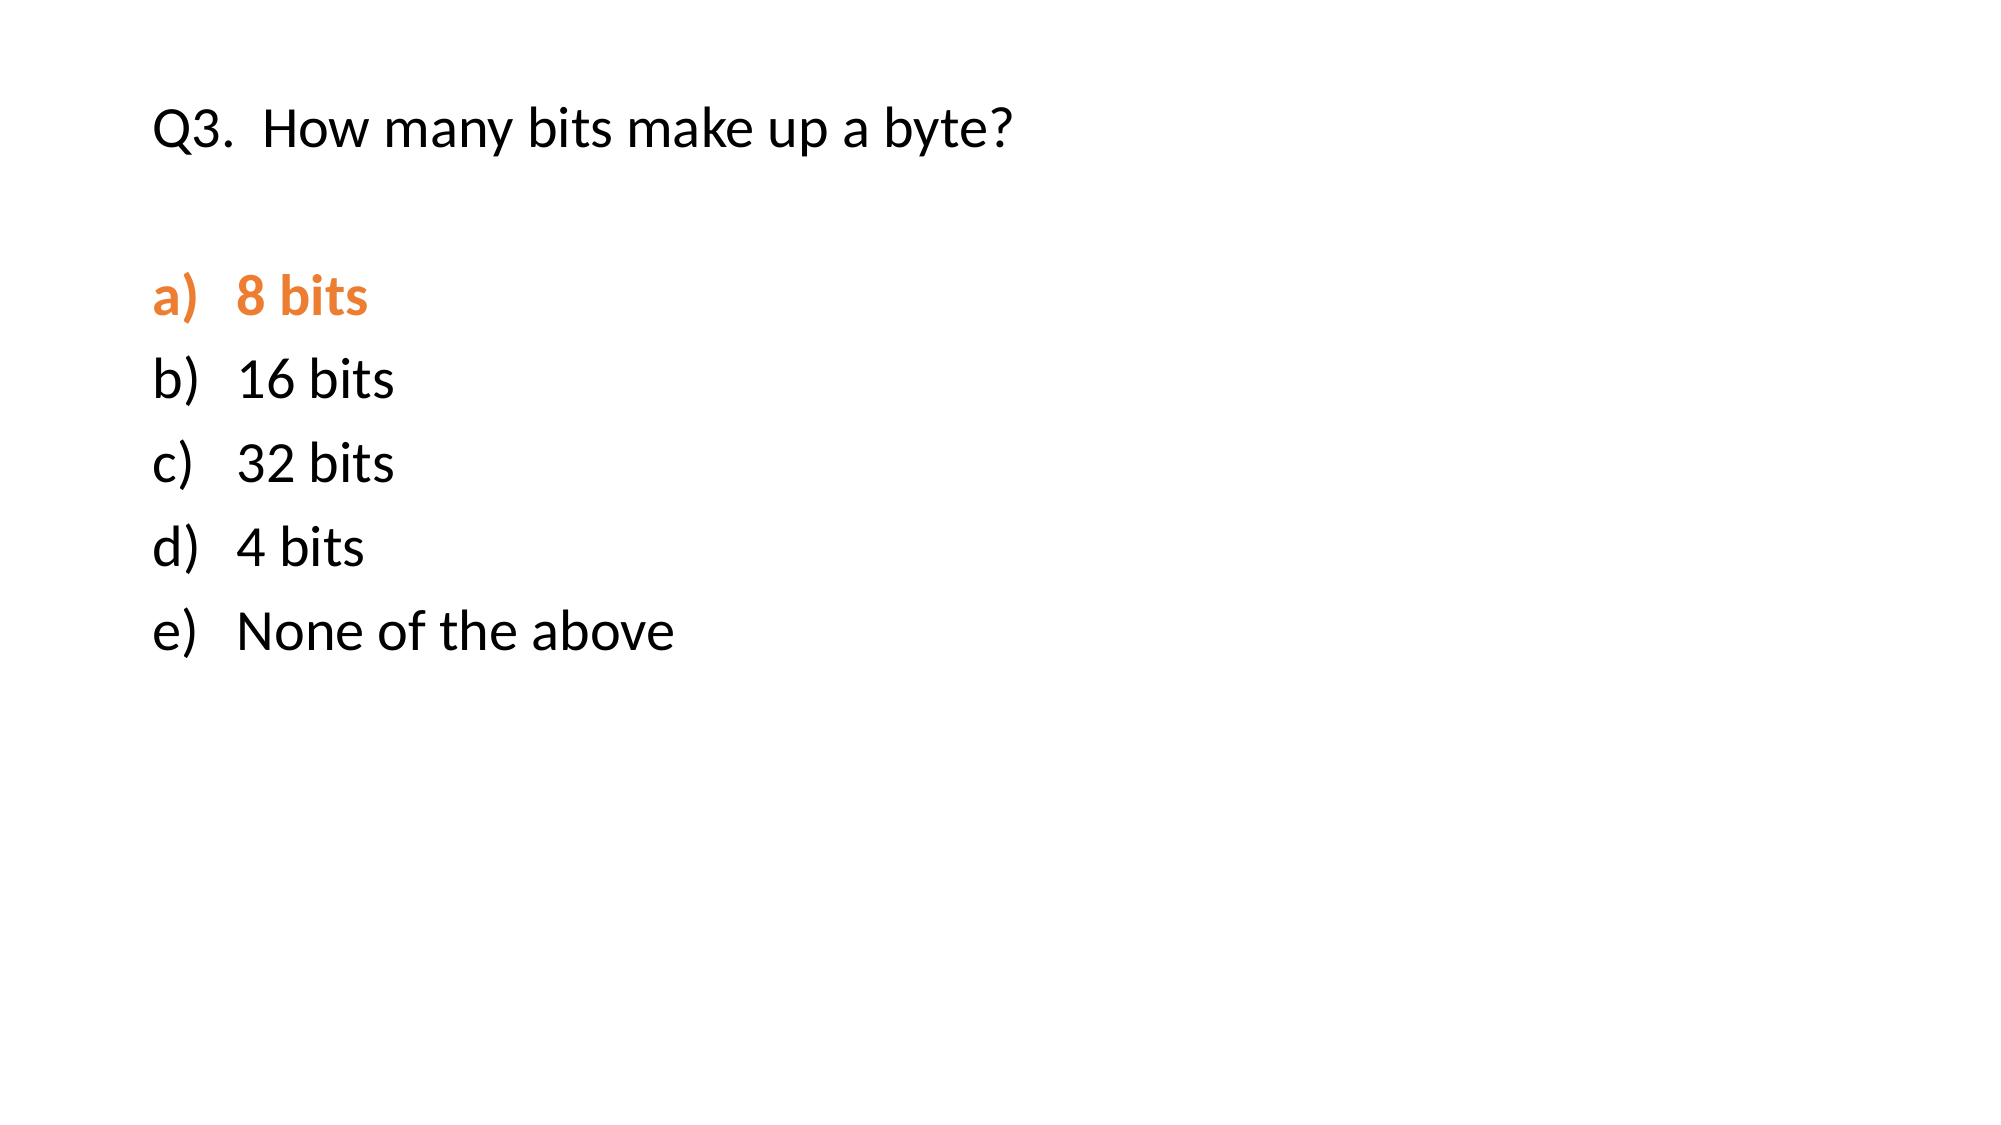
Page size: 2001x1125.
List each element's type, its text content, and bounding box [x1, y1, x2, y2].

list Q3. How many bits make up a byte? 8 bits 16 bits 32 bits 4 bits None of the above [137, 89, 1863, 1014]
